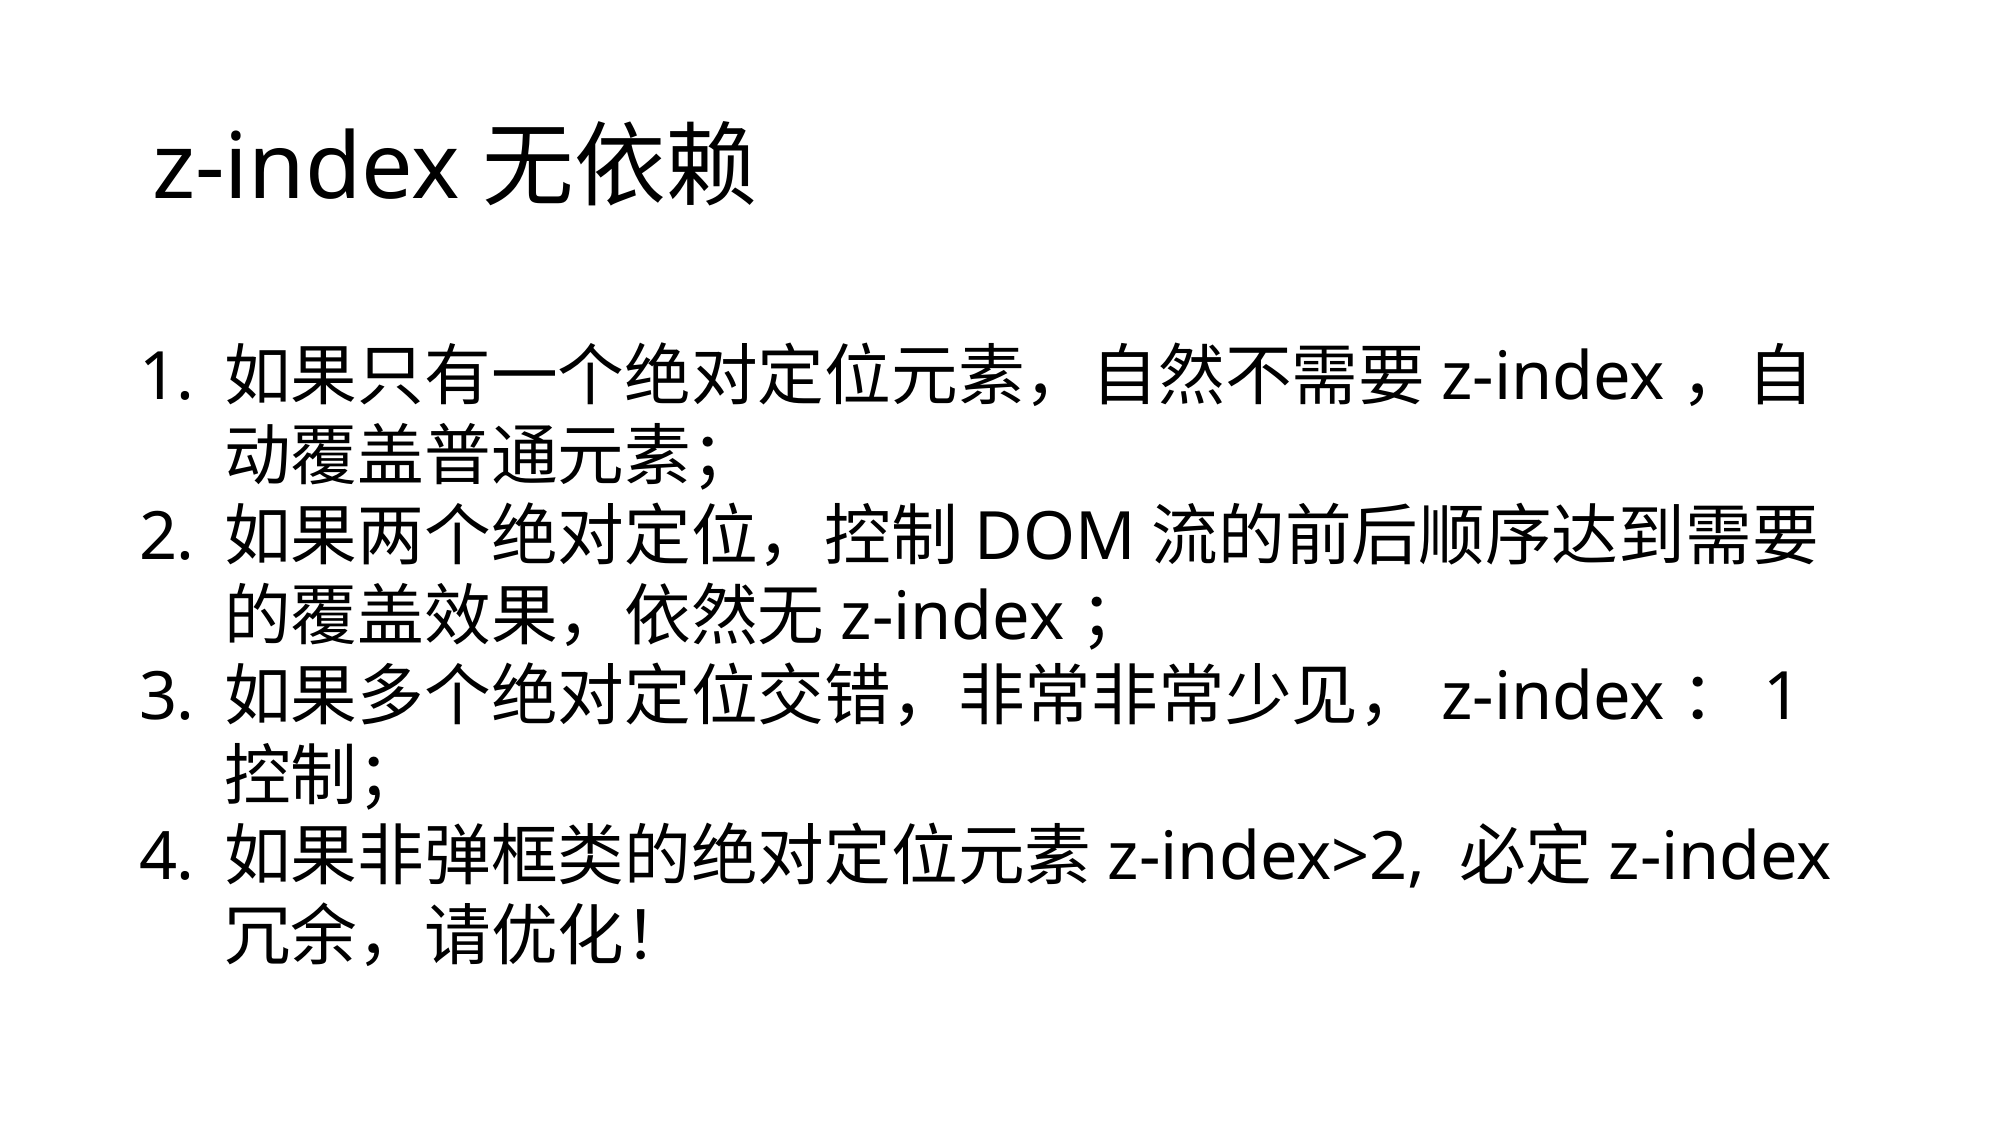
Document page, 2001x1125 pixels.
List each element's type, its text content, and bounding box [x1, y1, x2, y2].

text_box 如果只有一个绝对定位元素，自然不需要z-index，自动覆盖普通元素； 如果两个绝对定位，控制DOM流的前后顺序达到需要的覆盖效果，依然无z-index； 如果多个绝对定位交错，非常非常少见，z-index：1控制； 如果非弹框类的绝对定位元素z-index>2, 必定z-index冗余，请优化！ [124, 325, 1850, 980]
title z-index无依赖 [137, 59, 1863, 278]
